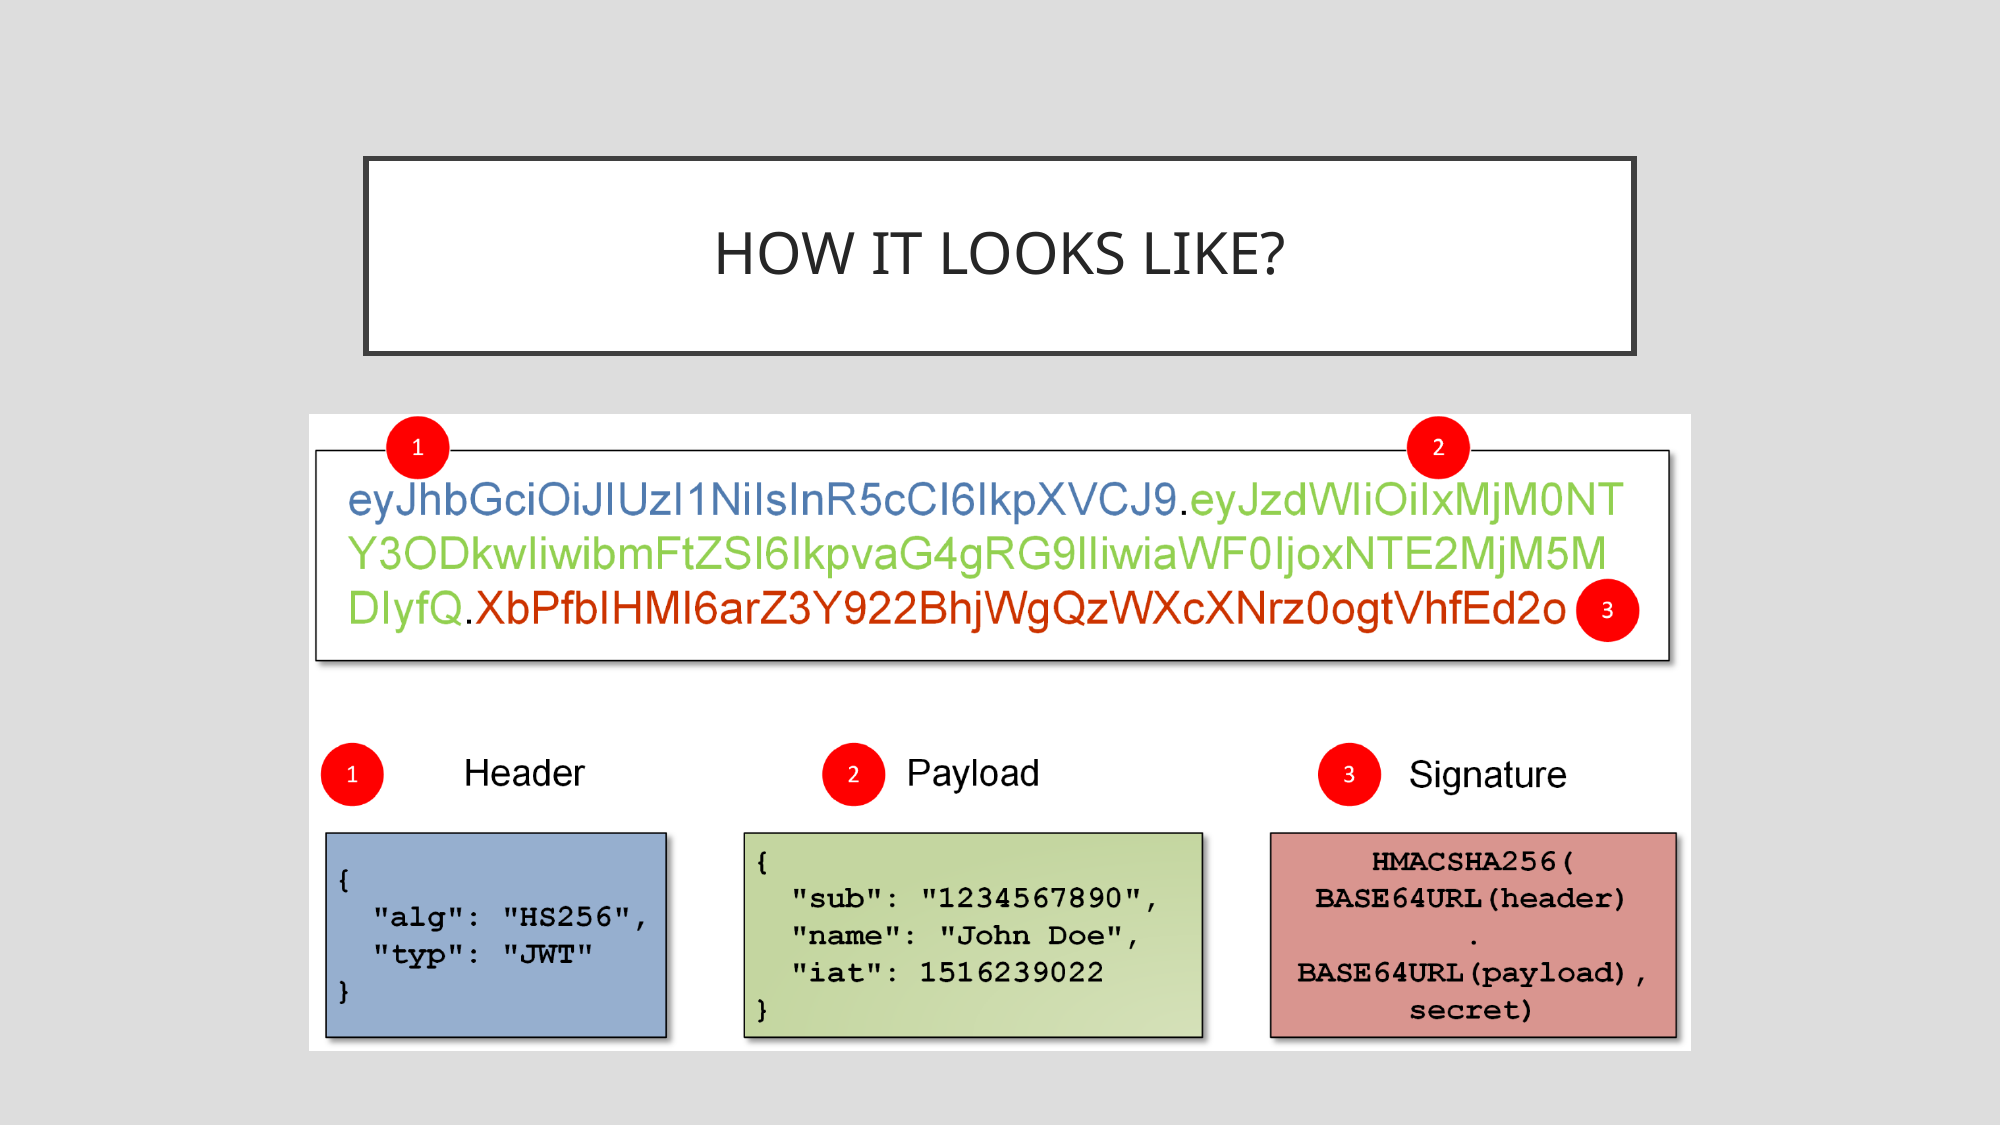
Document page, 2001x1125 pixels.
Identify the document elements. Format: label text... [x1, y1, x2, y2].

picture [308, 414, 1692, 1052]
title HOW IT LOOKS LIKE? [363, 156, 1637, 356]
